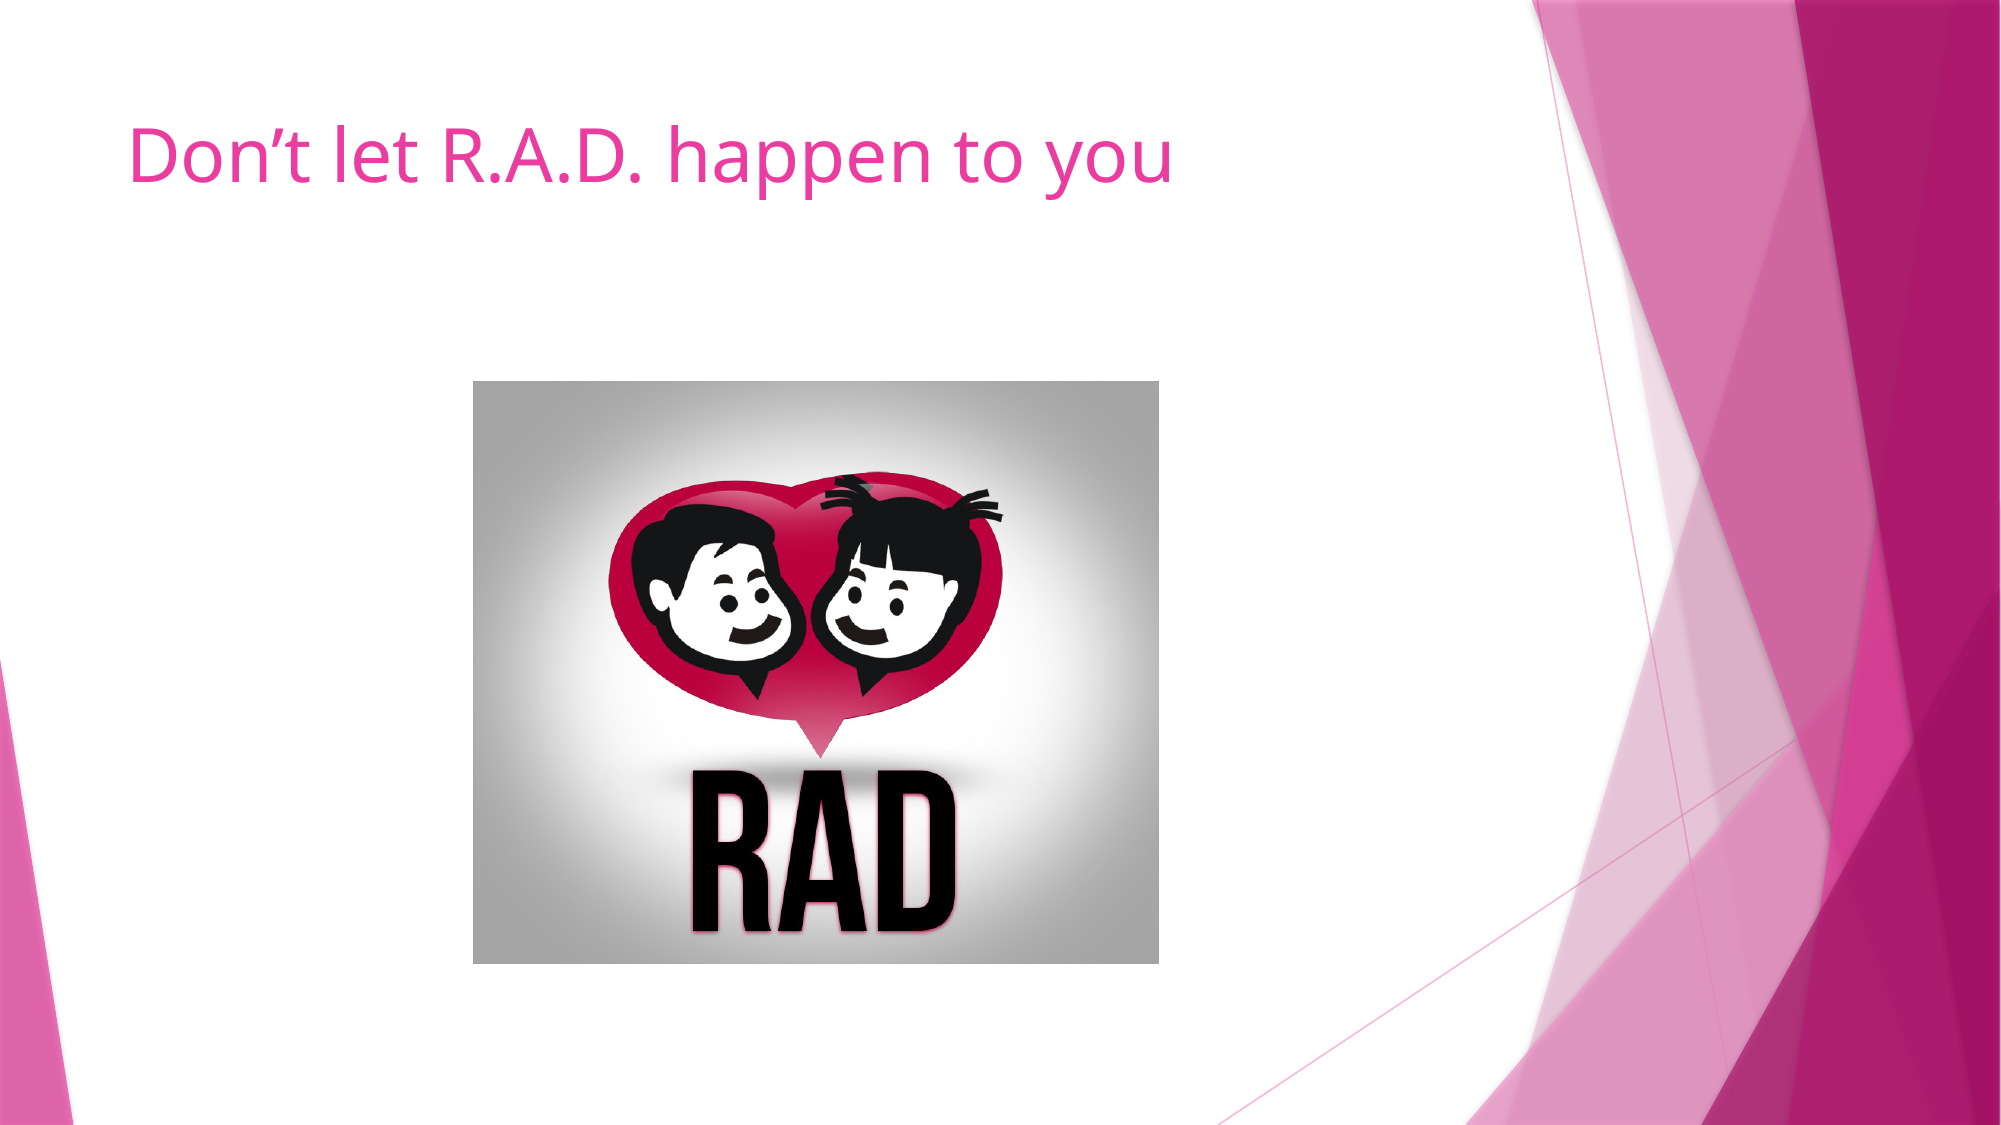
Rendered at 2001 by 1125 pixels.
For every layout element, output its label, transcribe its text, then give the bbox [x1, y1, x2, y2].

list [473, 381, 1160, 965]
title Don’t let R.A.D. happen to you [111, 99, 1522, 317]
